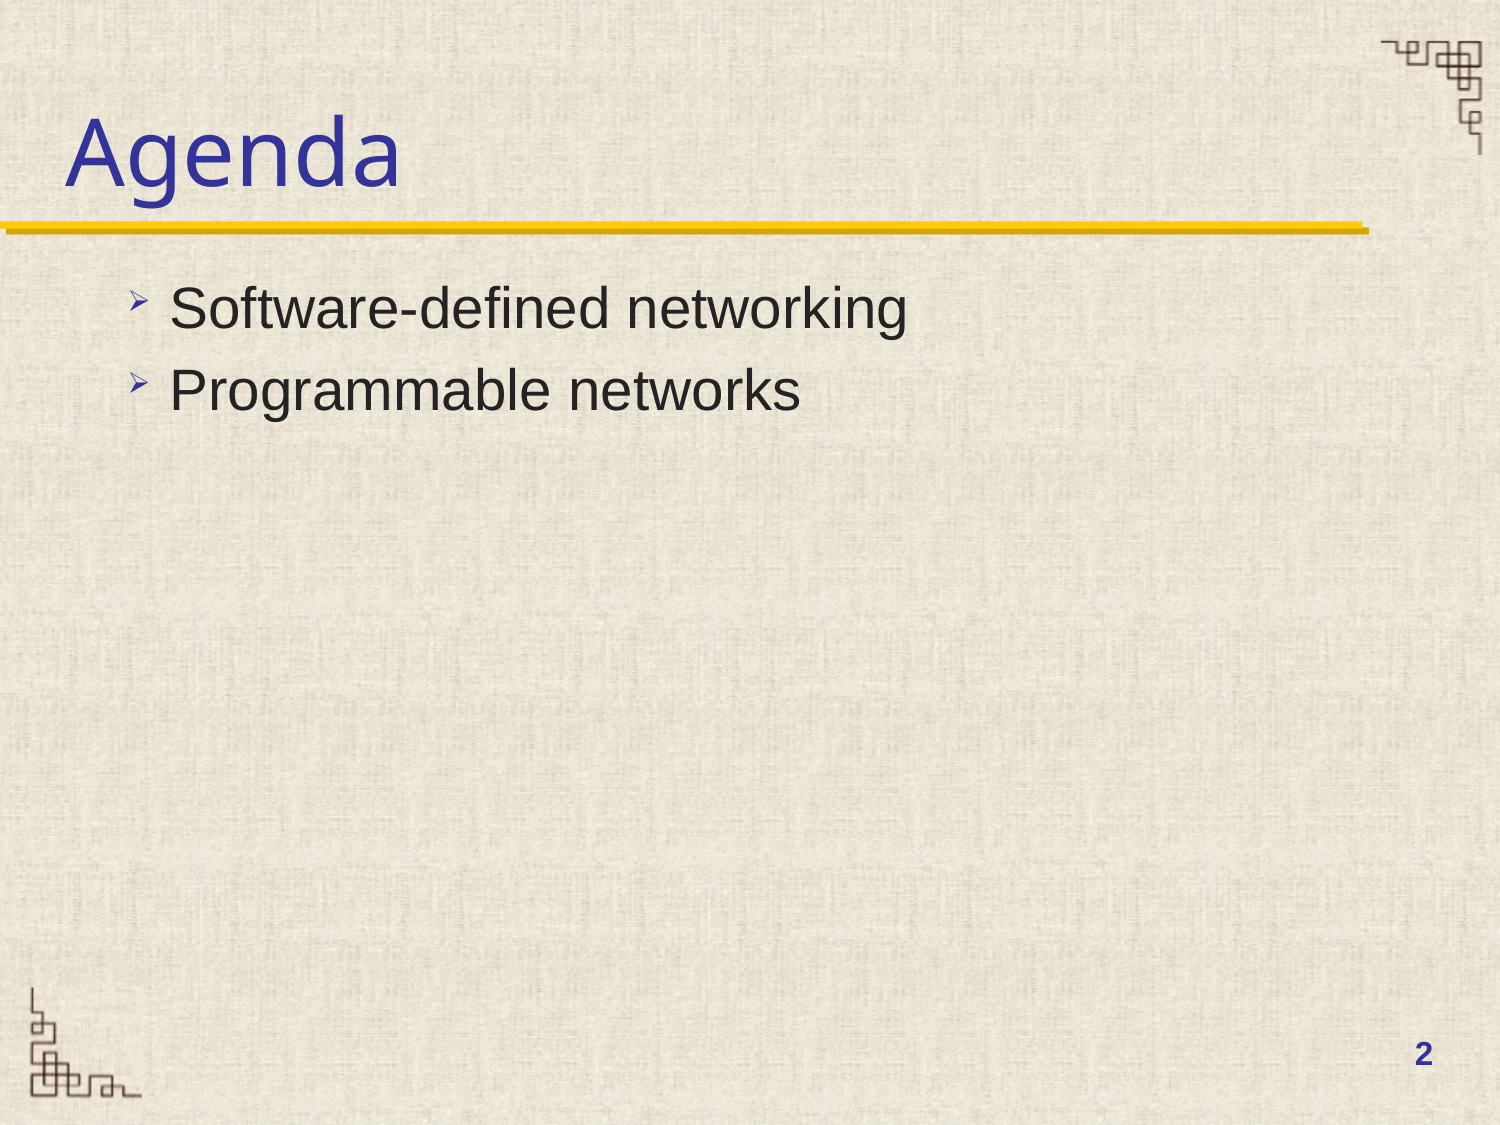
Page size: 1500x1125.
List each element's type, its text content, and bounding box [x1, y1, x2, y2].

picture [0, 0, 1500, 1125]
title Agenda [49, 24, 1451, 213]
slide_number 2 [1400, 1025, 1500, 1100]
list Software-defined networking Programmable networks [112, 262, 1413, 988]
picture [0, 988, 141, 1122]
